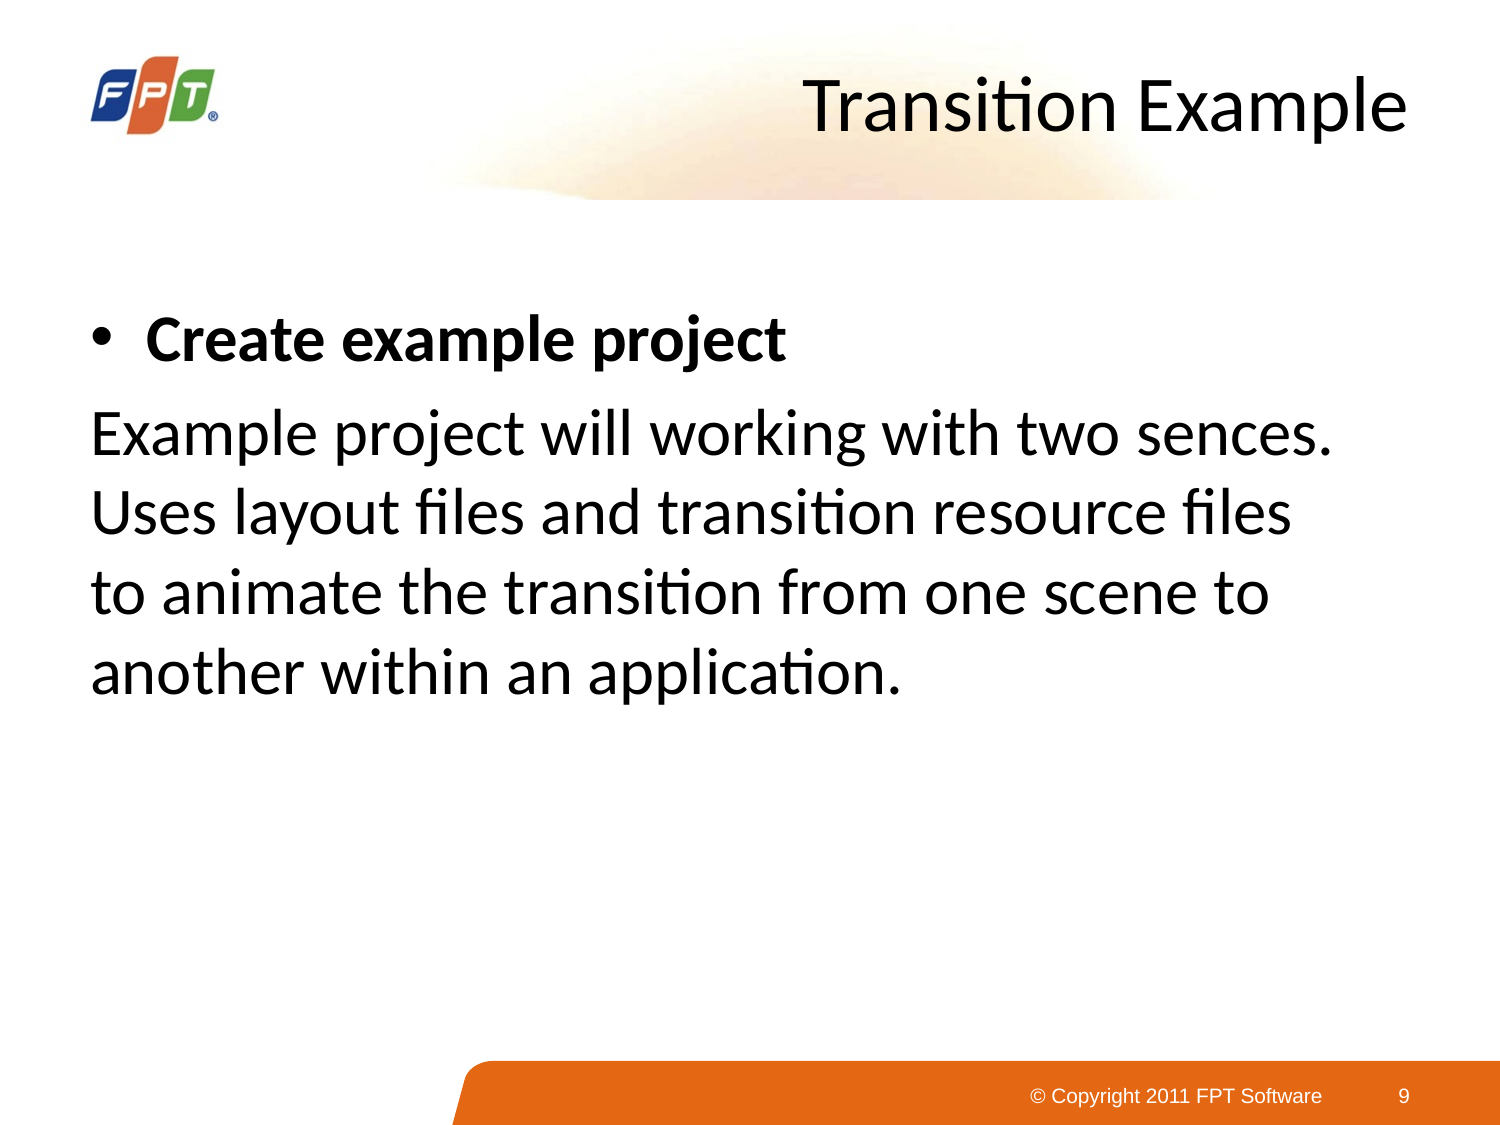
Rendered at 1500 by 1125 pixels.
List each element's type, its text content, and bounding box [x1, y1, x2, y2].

picture [0, 0, 1500, 200]
list Create example project Example project will working with two sences. Uses layout files and transition resource files to animate the transition from one scene to another within an application. [74, 287, 1363, 1006]
title Transition Example [74, 44, 1426, 233]
picture [0, 1050, 1500, 1125]
